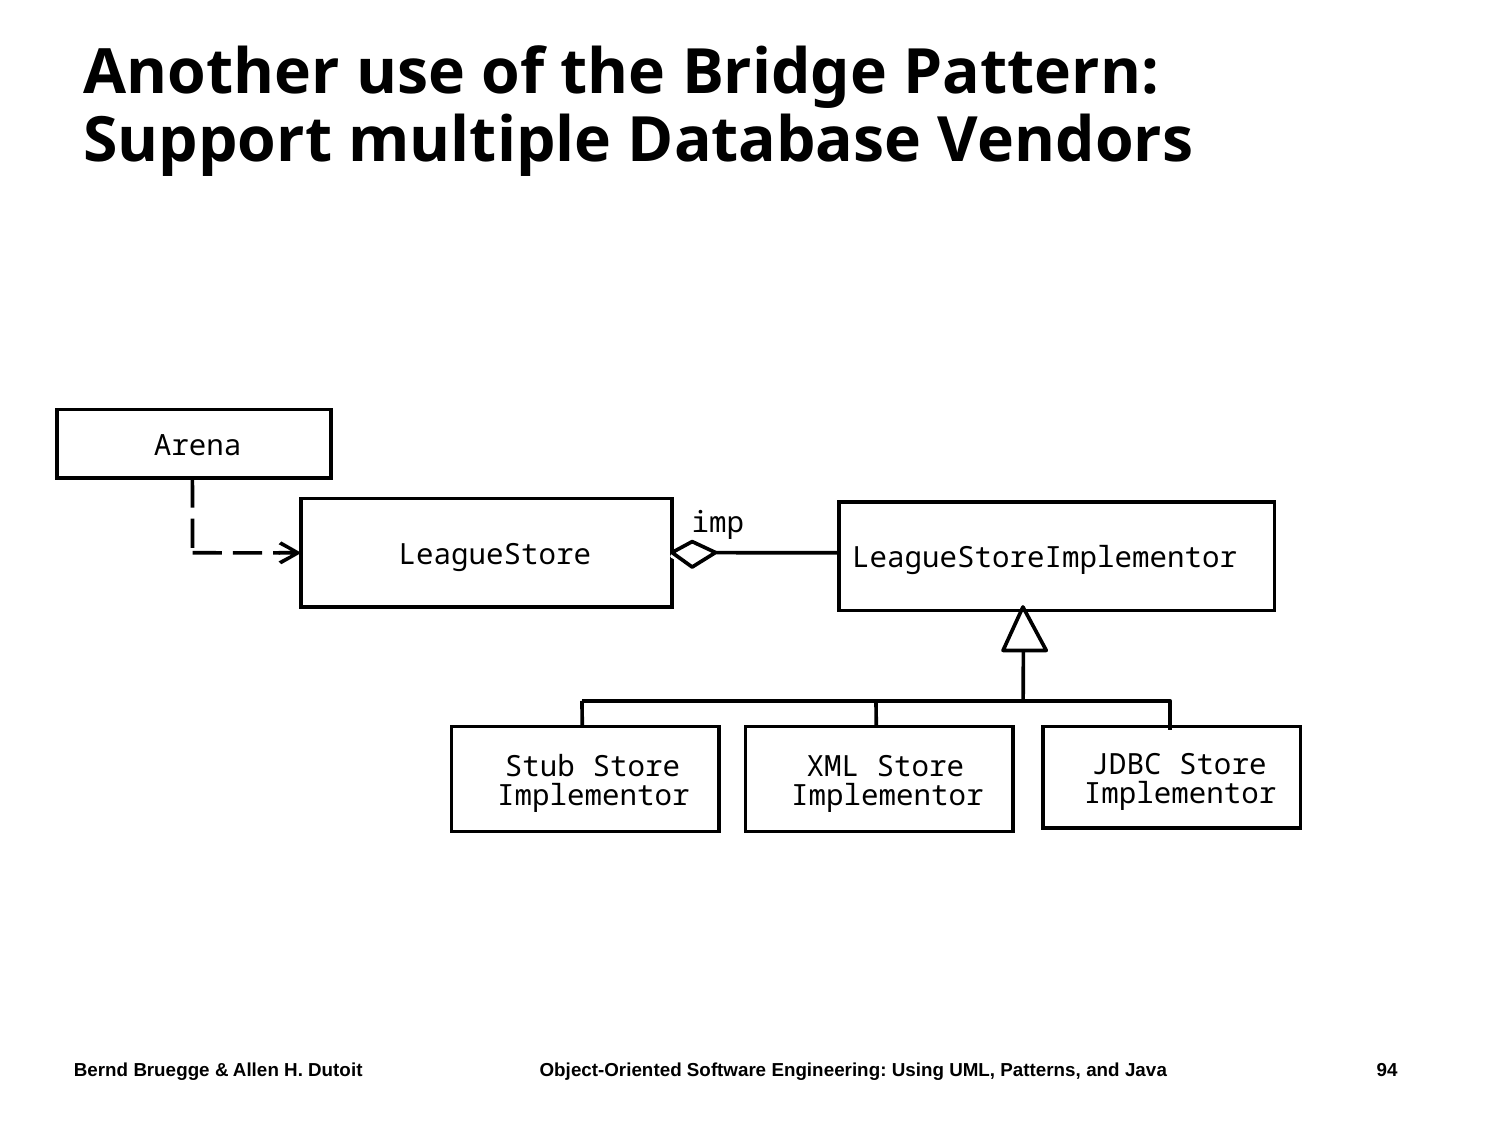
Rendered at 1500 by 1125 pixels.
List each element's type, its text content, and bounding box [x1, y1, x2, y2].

text_box [582, 700, 876, 716]
title Another use of the Bridge Pattern: Support multiple Database Vendors [68, 36, 1407, 179]
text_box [301, 498, 673, 608]
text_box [745, 726, 1014, 832]
text_box imp [691, 503, 745, 539]
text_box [57, 409, 332, 479]
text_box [838, 501, 1275, 611]
text_box [877, 700, 1171, 724]
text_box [451, 726, 720, 832]
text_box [192, 478, 302, 554]
text_box [677, 541, 716, 568]
text_box [1003, 619, 1047, 651]
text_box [1042, 726, 1301, 829]
